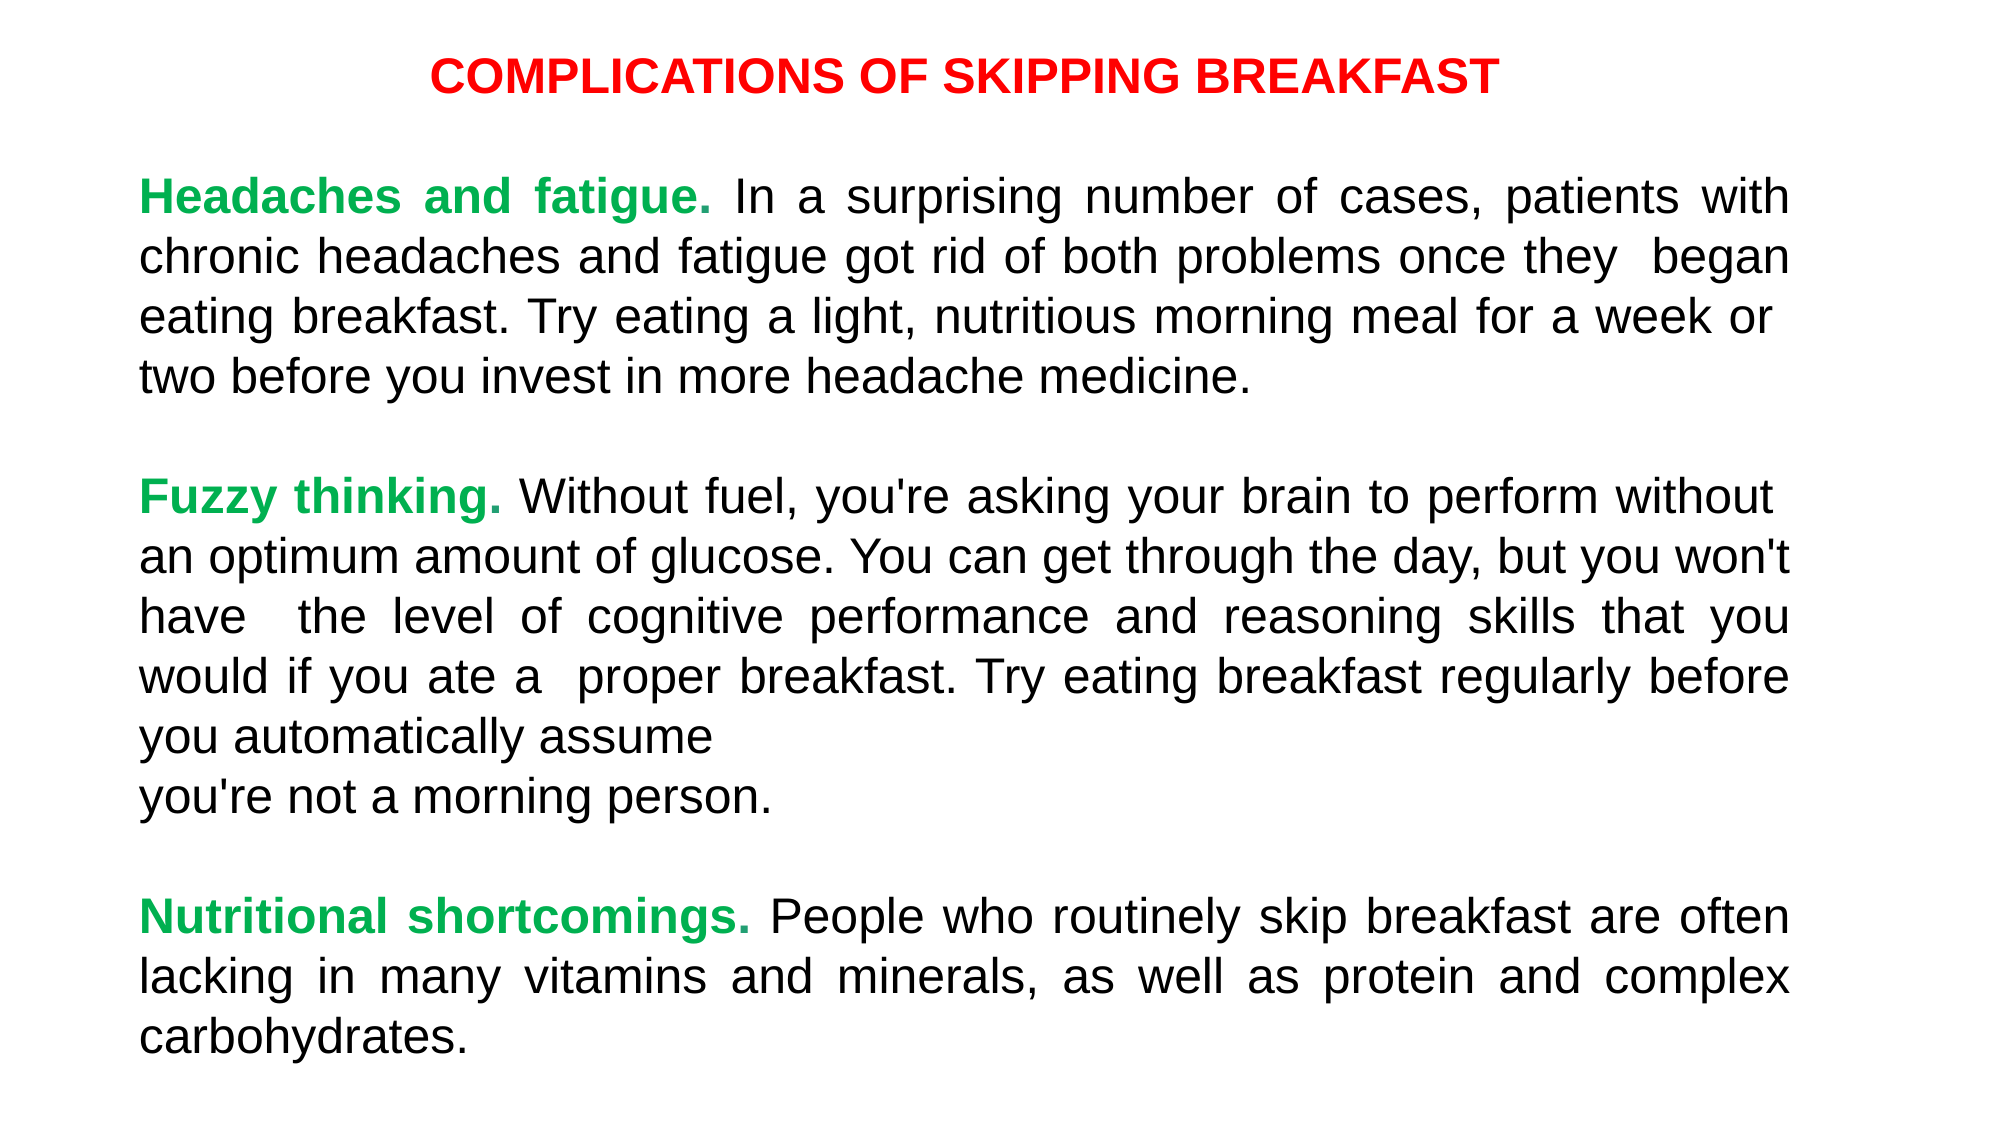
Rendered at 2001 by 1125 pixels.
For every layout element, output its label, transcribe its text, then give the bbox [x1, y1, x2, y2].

text_box COMPLICATIONS OF SKIPPING BREAKFAST Headaches and fatigue. In a surprising number of cases, patients with chronic headaches and fatigue got rid of both problems once they began eating breakfast. Try eating a light, nutritious morning meal for a week or two before you invest in more headache medicine. Fuzzy thinking. Without fuel, you're asking your brain to perform without an optimum amount of glucose. You can get through the day, but you won't have the level of cognitive performance and reasoning skills that you would if you ate a proper breakfast. Try eating breakfast regularly before you automatically assume you're not a morning person. Nutritional shortcomings. People who routinely skip breakfast are often lacking in many vitamins and minerals, as well as protein and complex carbohydrates. [123, 36, 1807, 1125]
